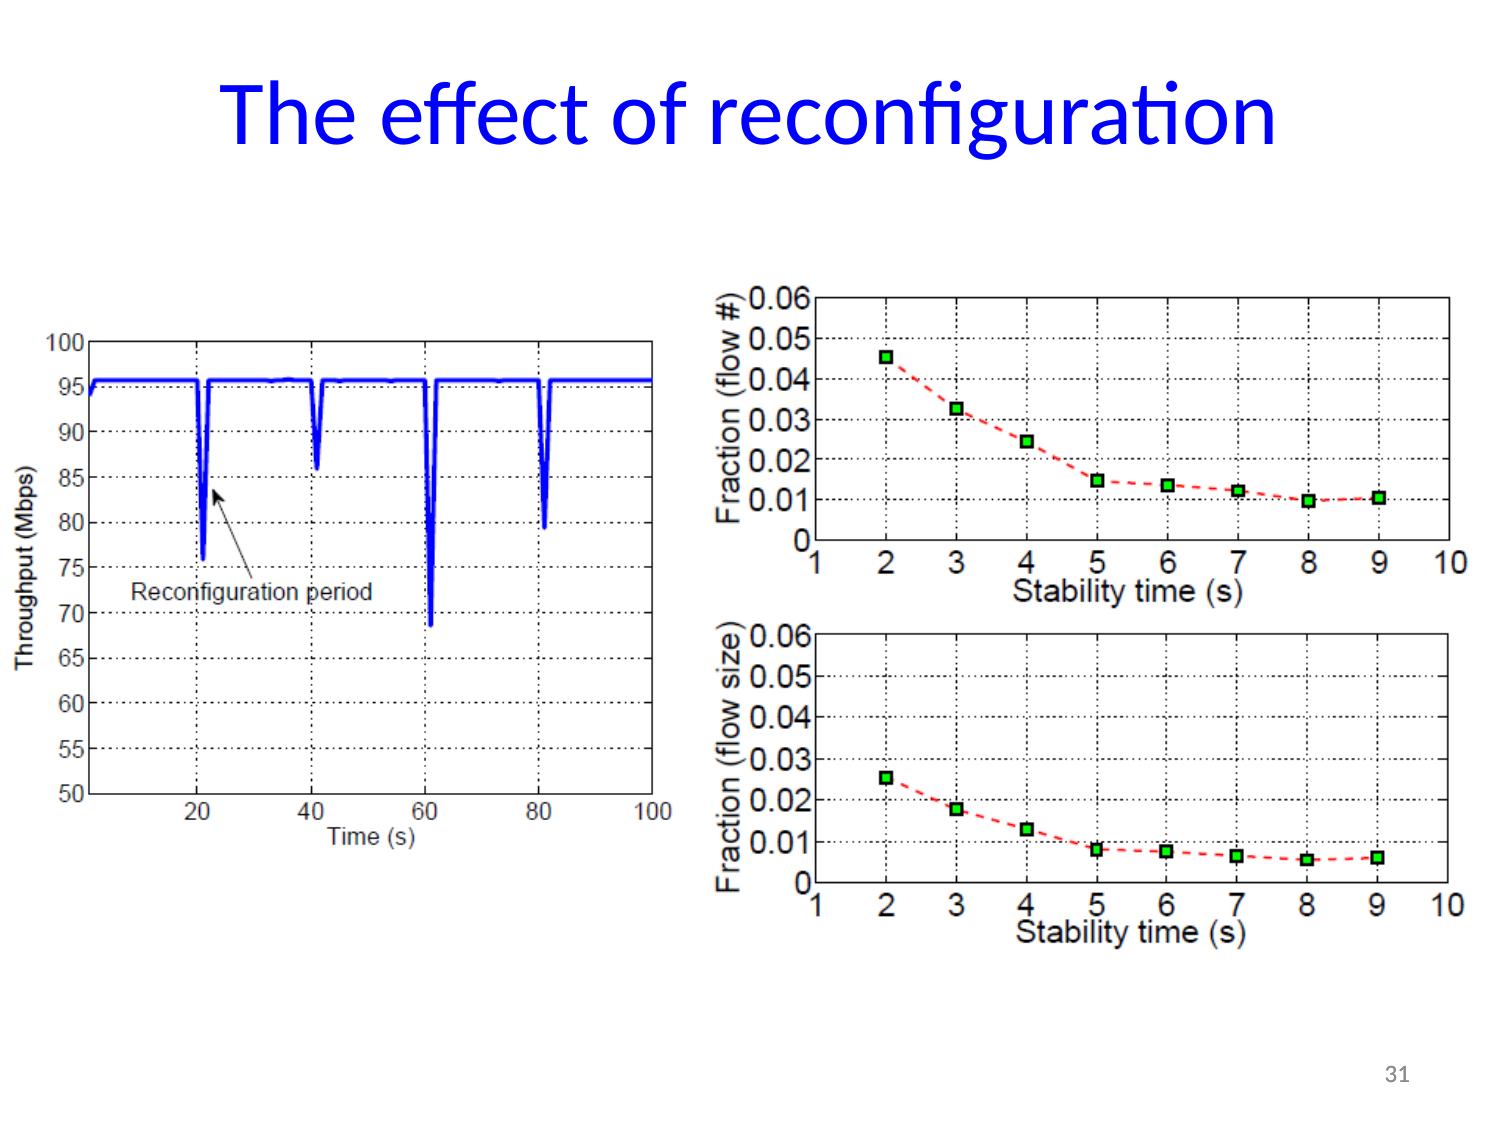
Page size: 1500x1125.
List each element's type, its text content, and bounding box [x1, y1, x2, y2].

text_box 31 [1074, 1042, 1425, 1103]
text_box The effect of reconfiguration [74, 45, 1425, 233]
picture [0, 269, 1488, 965]
